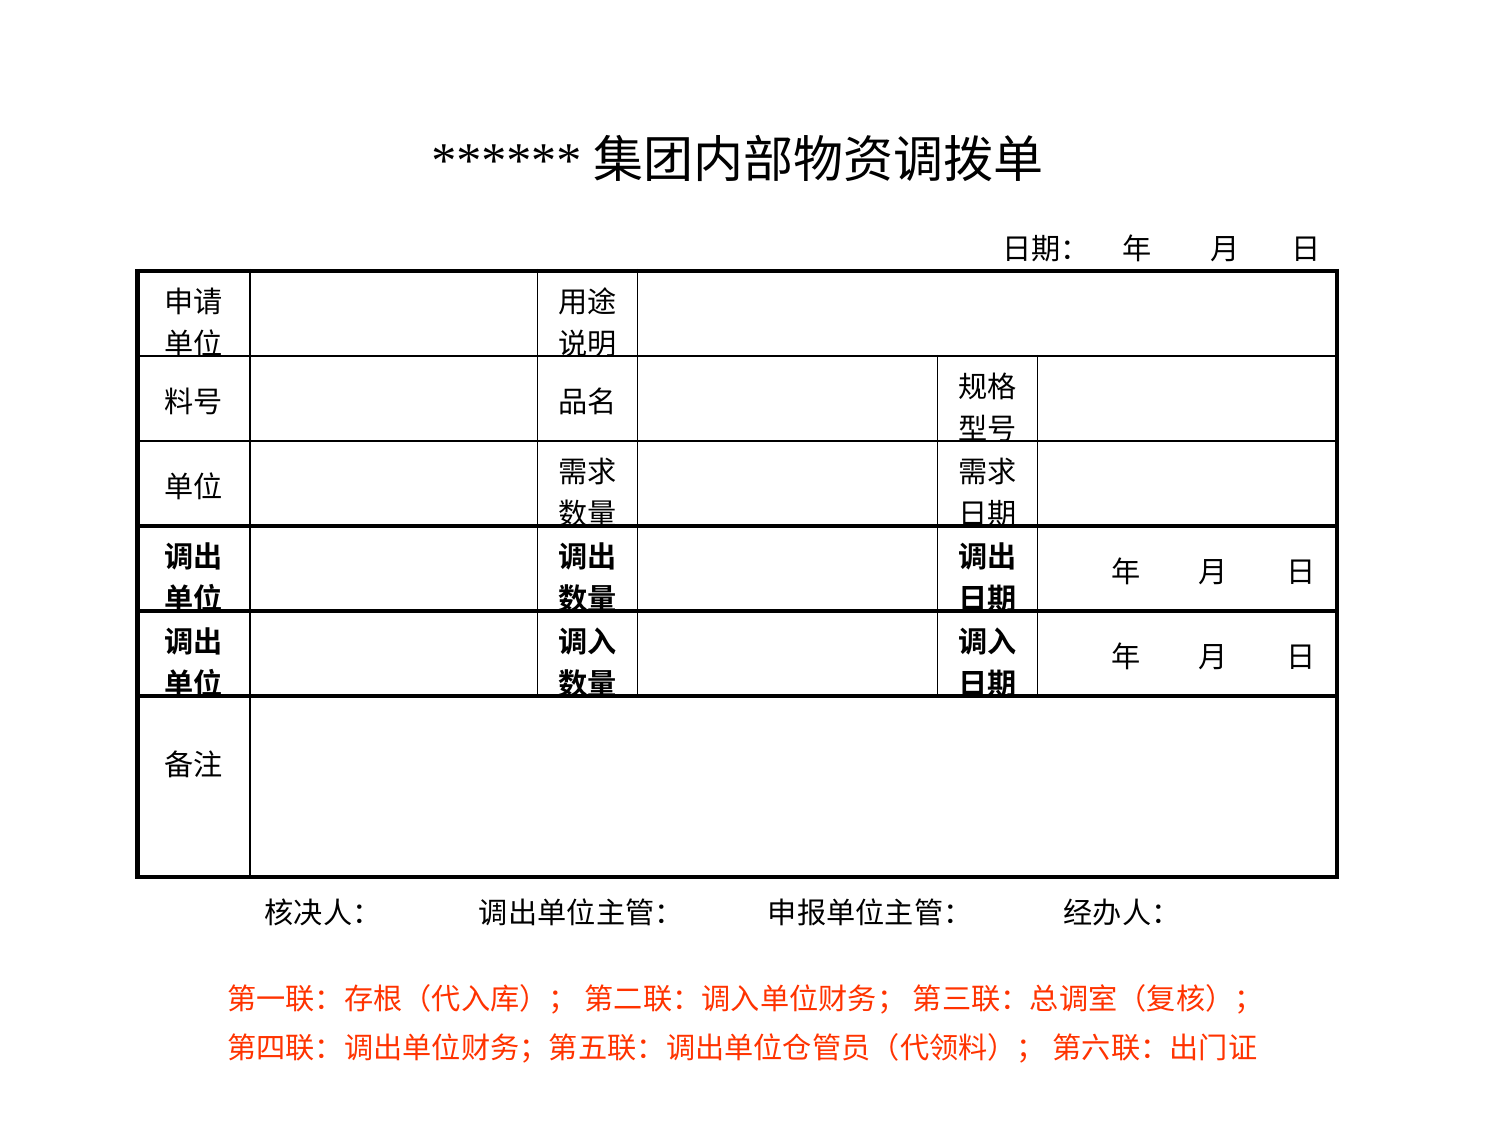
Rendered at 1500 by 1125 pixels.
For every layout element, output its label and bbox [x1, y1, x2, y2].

table_cell [538, 613, 637, 694]
table_cell [638, 442, 937, 524]
table_cell [251, 528, 537, 609]
table_cell [938, 613, 1037, 694]
table_cell [251, 357, 537, 440]
table_cell [140, 613, 249, 694]
table_cell [1038, 528, 1335, 609]
table_cell [1038, 613, 1335, 694]
table_cell [538, 528, 637, 609]
table_cell [938, 528, 1037, 609]
table_header [140, 273, 249, 355]
table_cell [938, 357, 1037, 440]
table_cell [938, 442, 1037, 524]
table_header [638, 273, 1335, 355]
text_box [375, 120, 1100, 196]
table_header [538, 273, 637, 355]
table_cell [1038, 442, 1335, 524]
table_cell [140, 698, 249, 875]
table_cell [538, 357, 637, 440]
table_header [251, 273, 537, 355]
text_box [987, 222, 1375, 273]
table_cell [638, 357, 937, 440]
table_cell [140, 528, 249, 609]
slide_number [1074, 1024, 1388, 1101]
table_cell [251, 442, 537, 524]
table_cell [140, 357, 249, 440]
table_cell [1038, 357, 1335, 440]
table_cell [251, 698, 1335, 875]
table_cell [538, 442, 637, 524]
text_box [212, 887, 1300, 1072]
table_cell [140, 442, 249, 524]
table_cell [638, 613, 937, 694]
table_cell [251, 613, 537, 694]
table_cell [638, 528, 937, 609]
